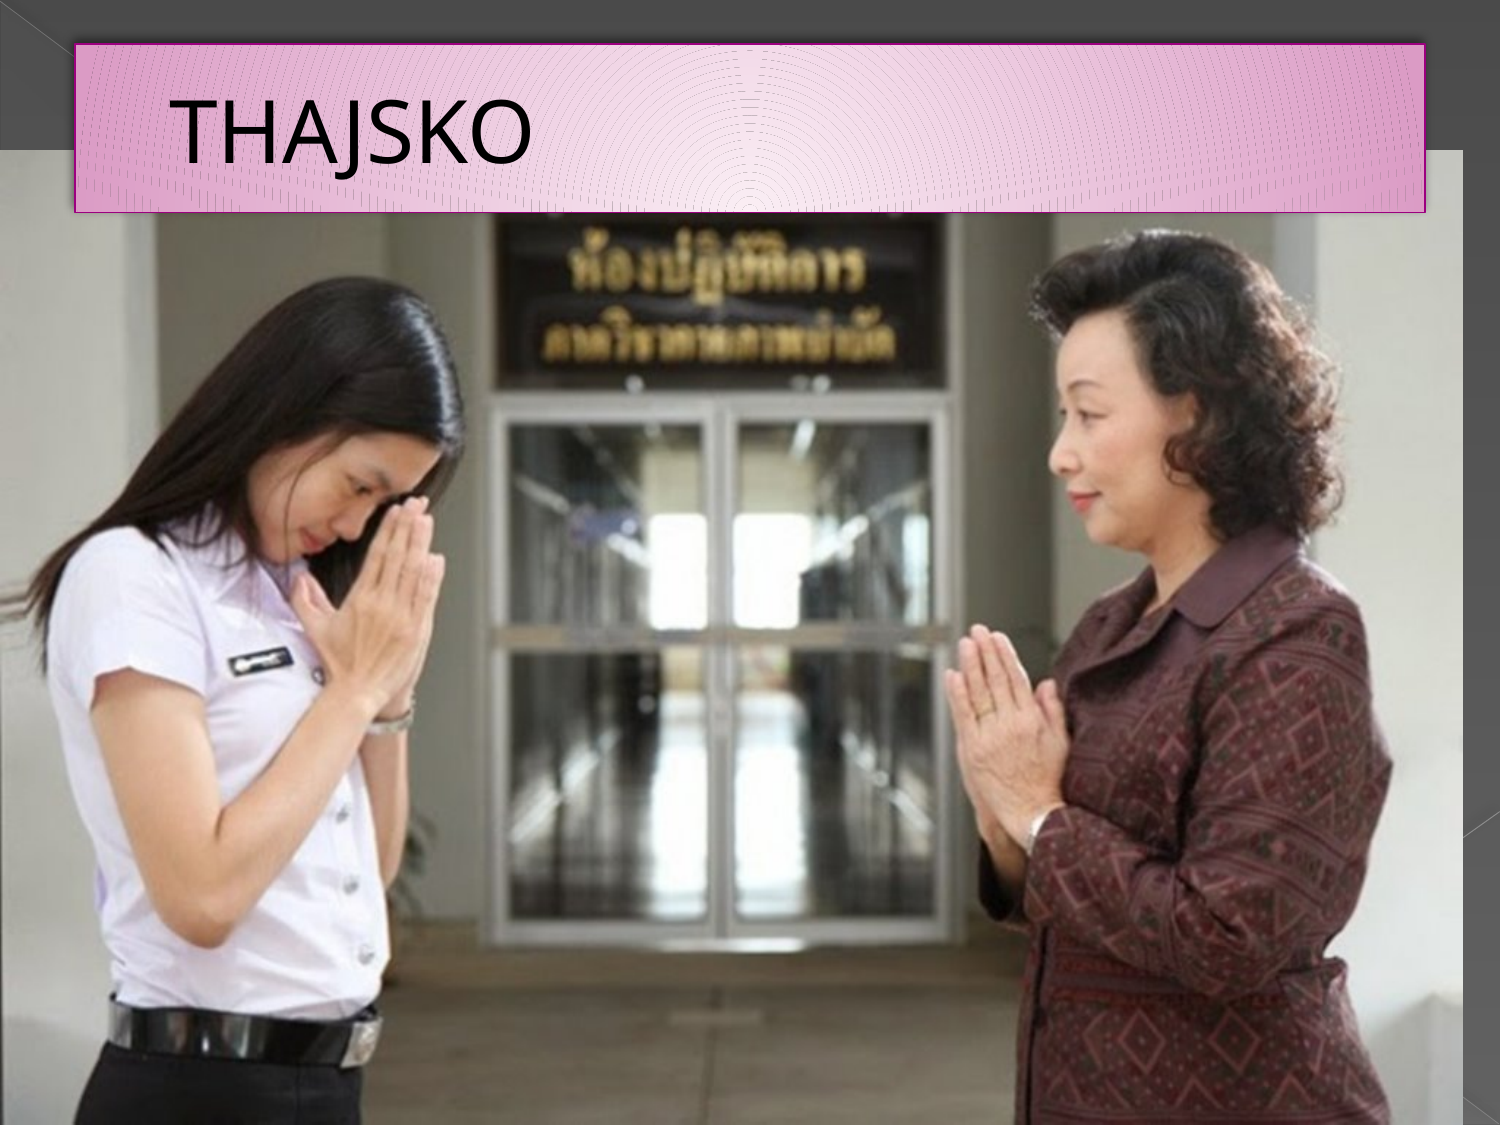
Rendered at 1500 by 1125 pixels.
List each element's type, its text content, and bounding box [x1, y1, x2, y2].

text_box THAJSKO [74, 43, 1426, 138]
picture [0, 150, 1463, 1125]
